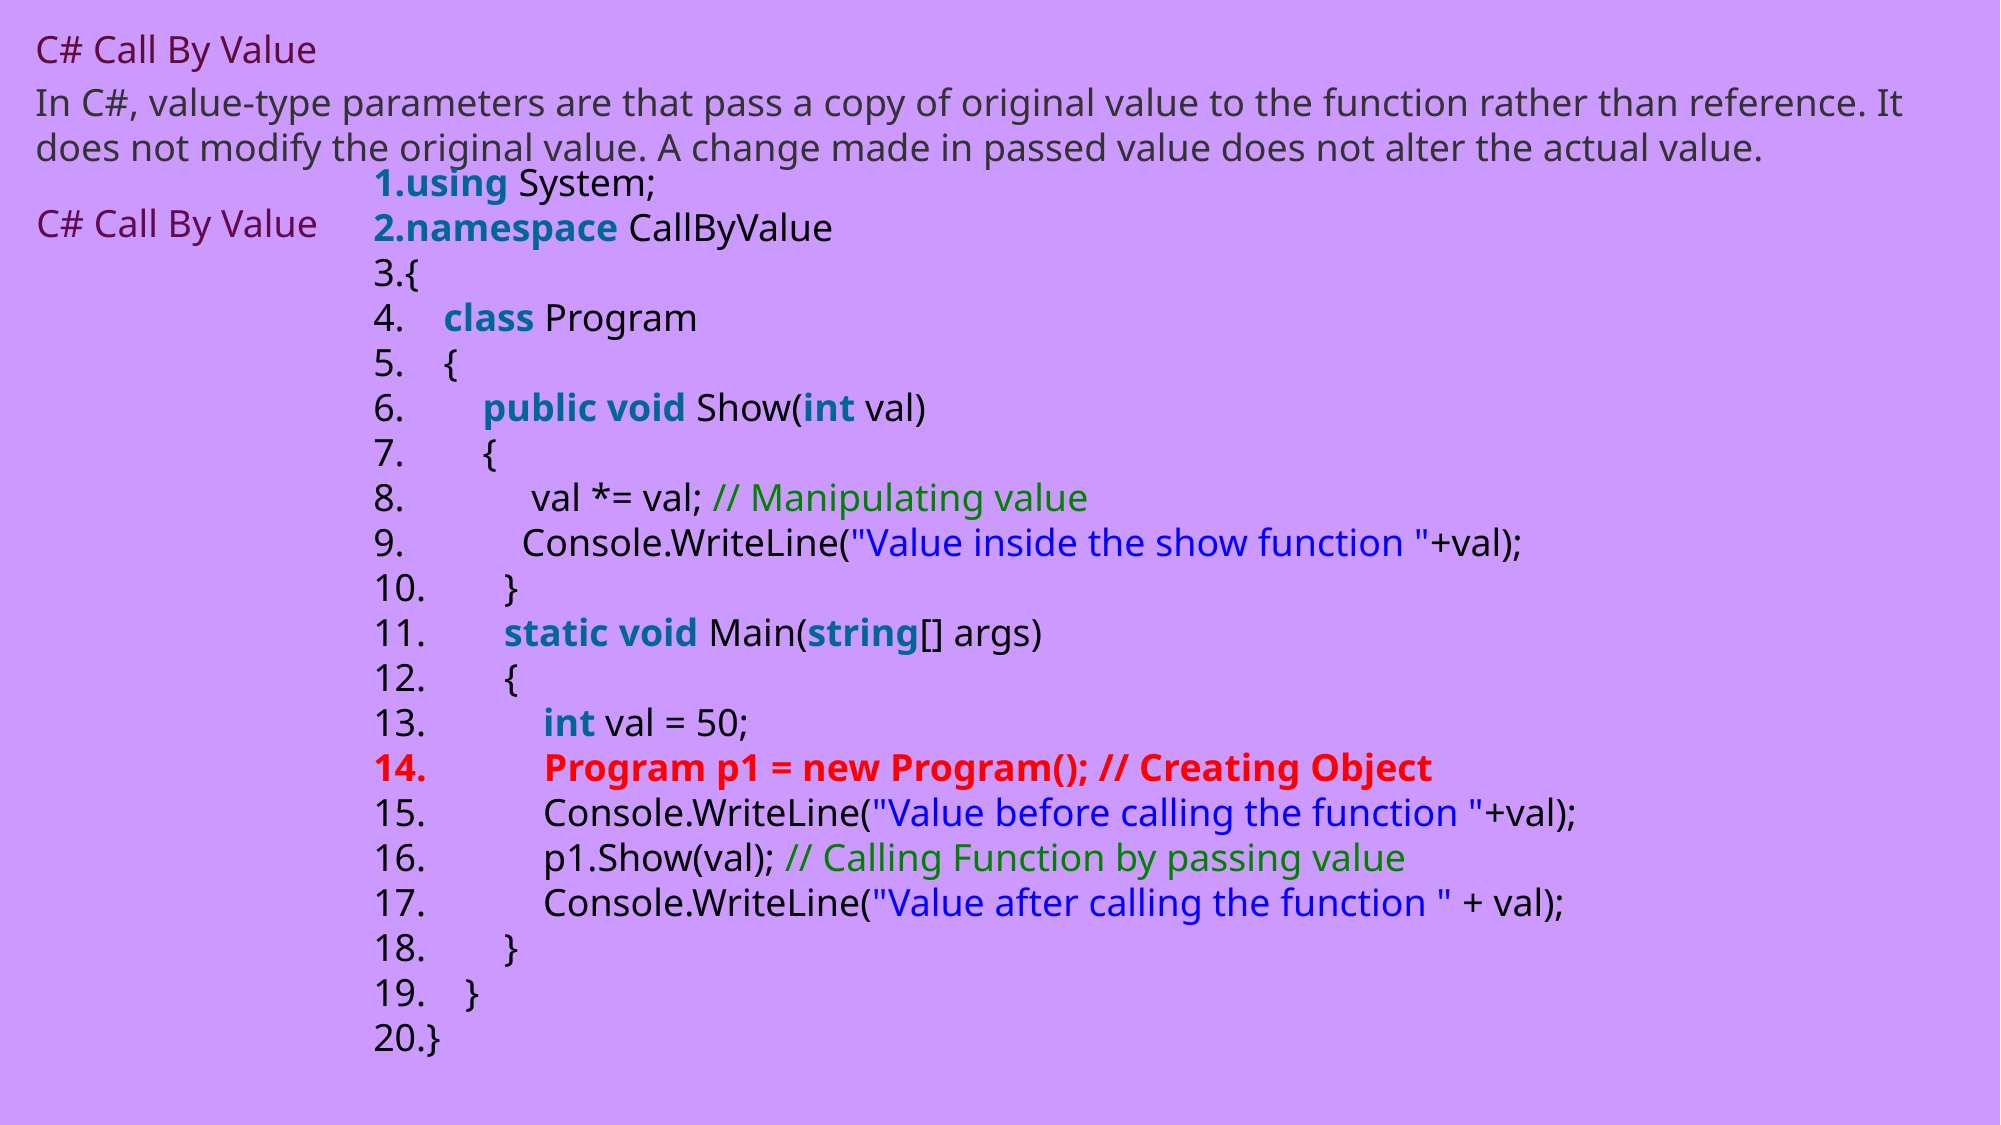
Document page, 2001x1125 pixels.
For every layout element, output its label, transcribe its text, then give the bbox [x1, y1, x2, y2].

text_box C# Call By Value [21, 192, 334, 253]
text_box using System; namespace CallByValue { class Program { public void Show(int val) { val *= val; // Manipulating value Console.WriteLine("Value inside the show function "+val); } static void Main(string[] args) { int val = 50; Program p1 = new Program(); // Creating Object Console.WriteLine("Value before calling the function "+val); p1.Show(val); // Calling Function by passing value Console.WriteLine("Value after calling the function " + val); } } } [358, 152, 2000, 1067]
text_box C# Call By Value [20, 18, 1021, 71]
text_box In C#, value-type parameters are that pass a copy of original value to the function rather than reference. It does not modify the original value. A change made in passed value does not alter the actual value. [20, 71, 1960, 177]
